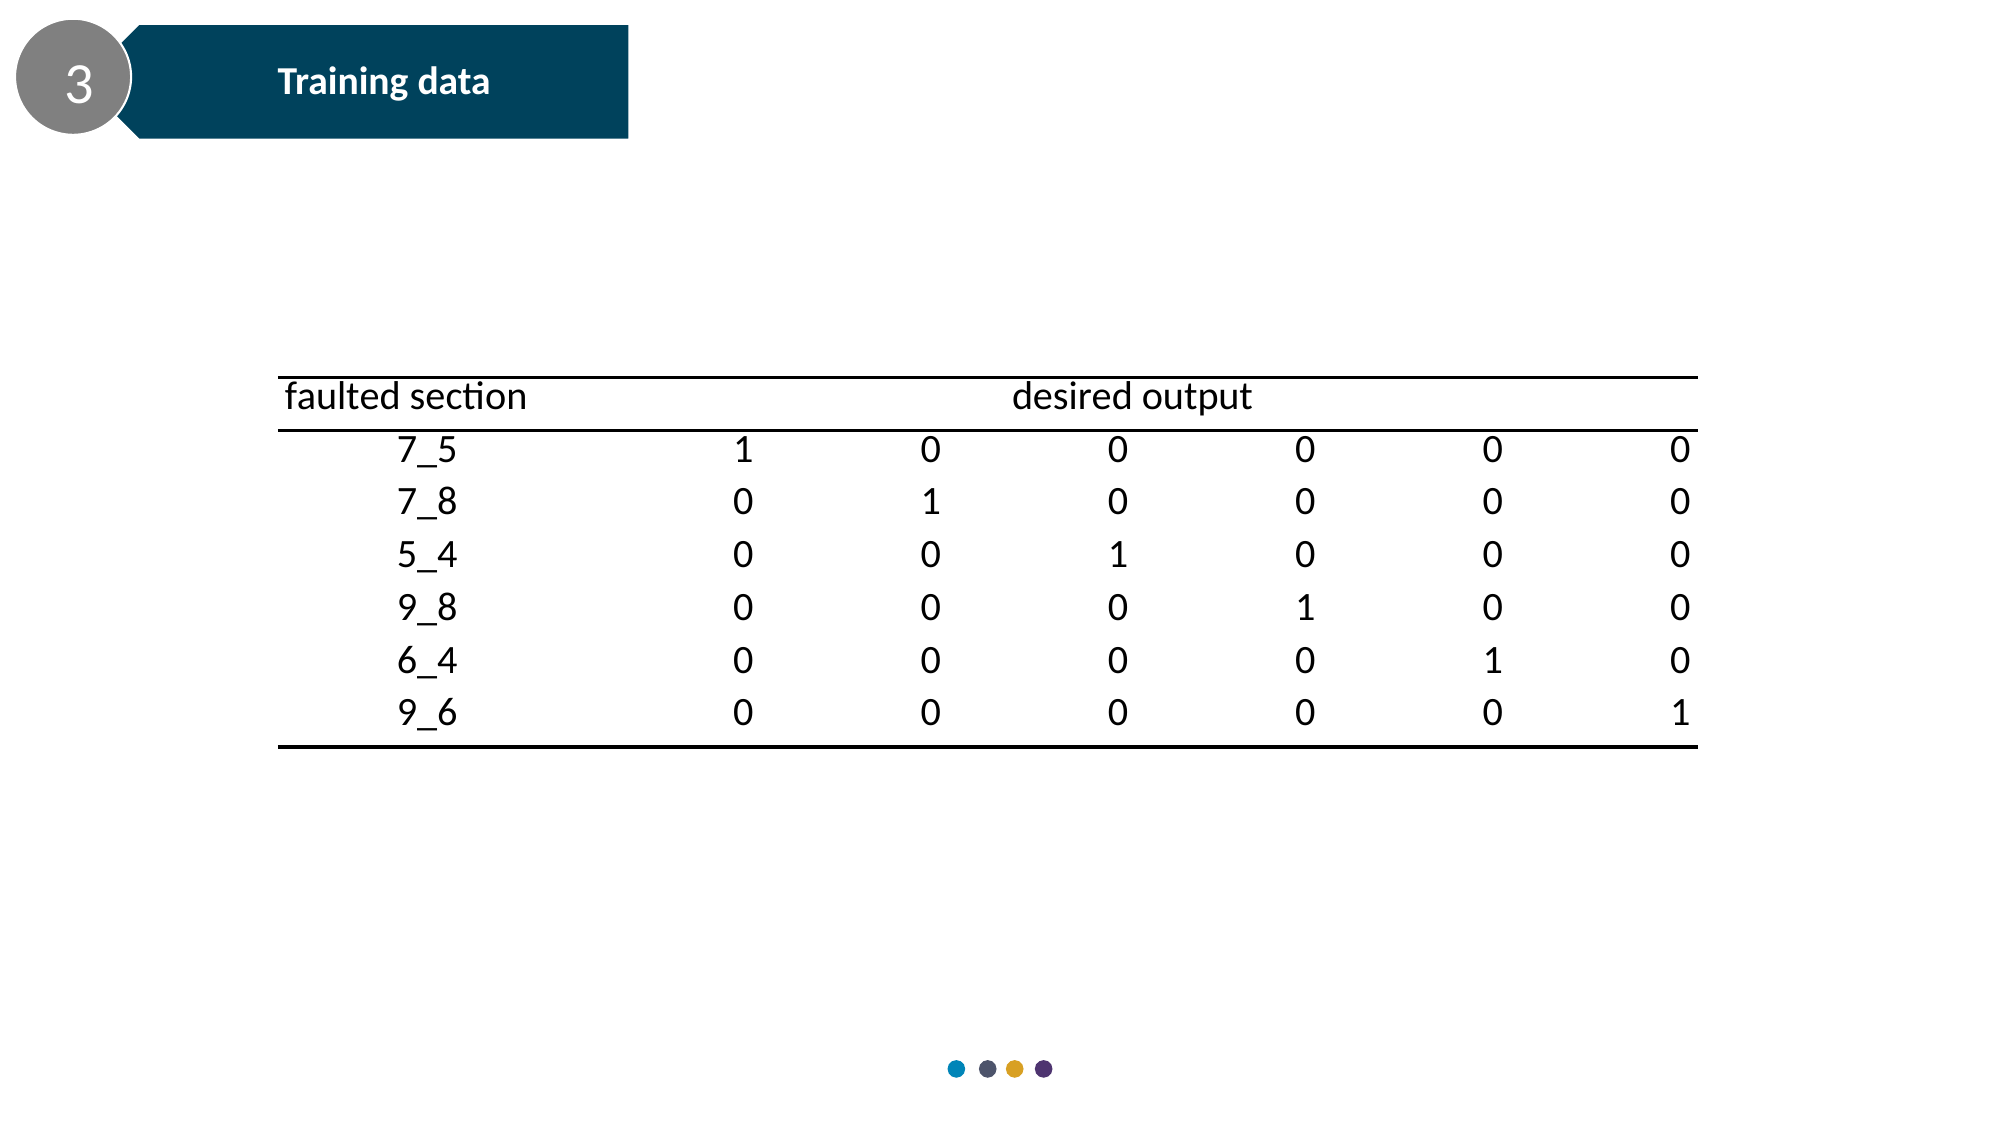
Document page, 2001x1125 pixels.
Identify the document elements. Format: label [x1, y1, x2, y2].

text_box [0, 18, 630, 140]
picture [276, 375, 1700, 749]
text_box [947, 1060, 1053, 1078]
